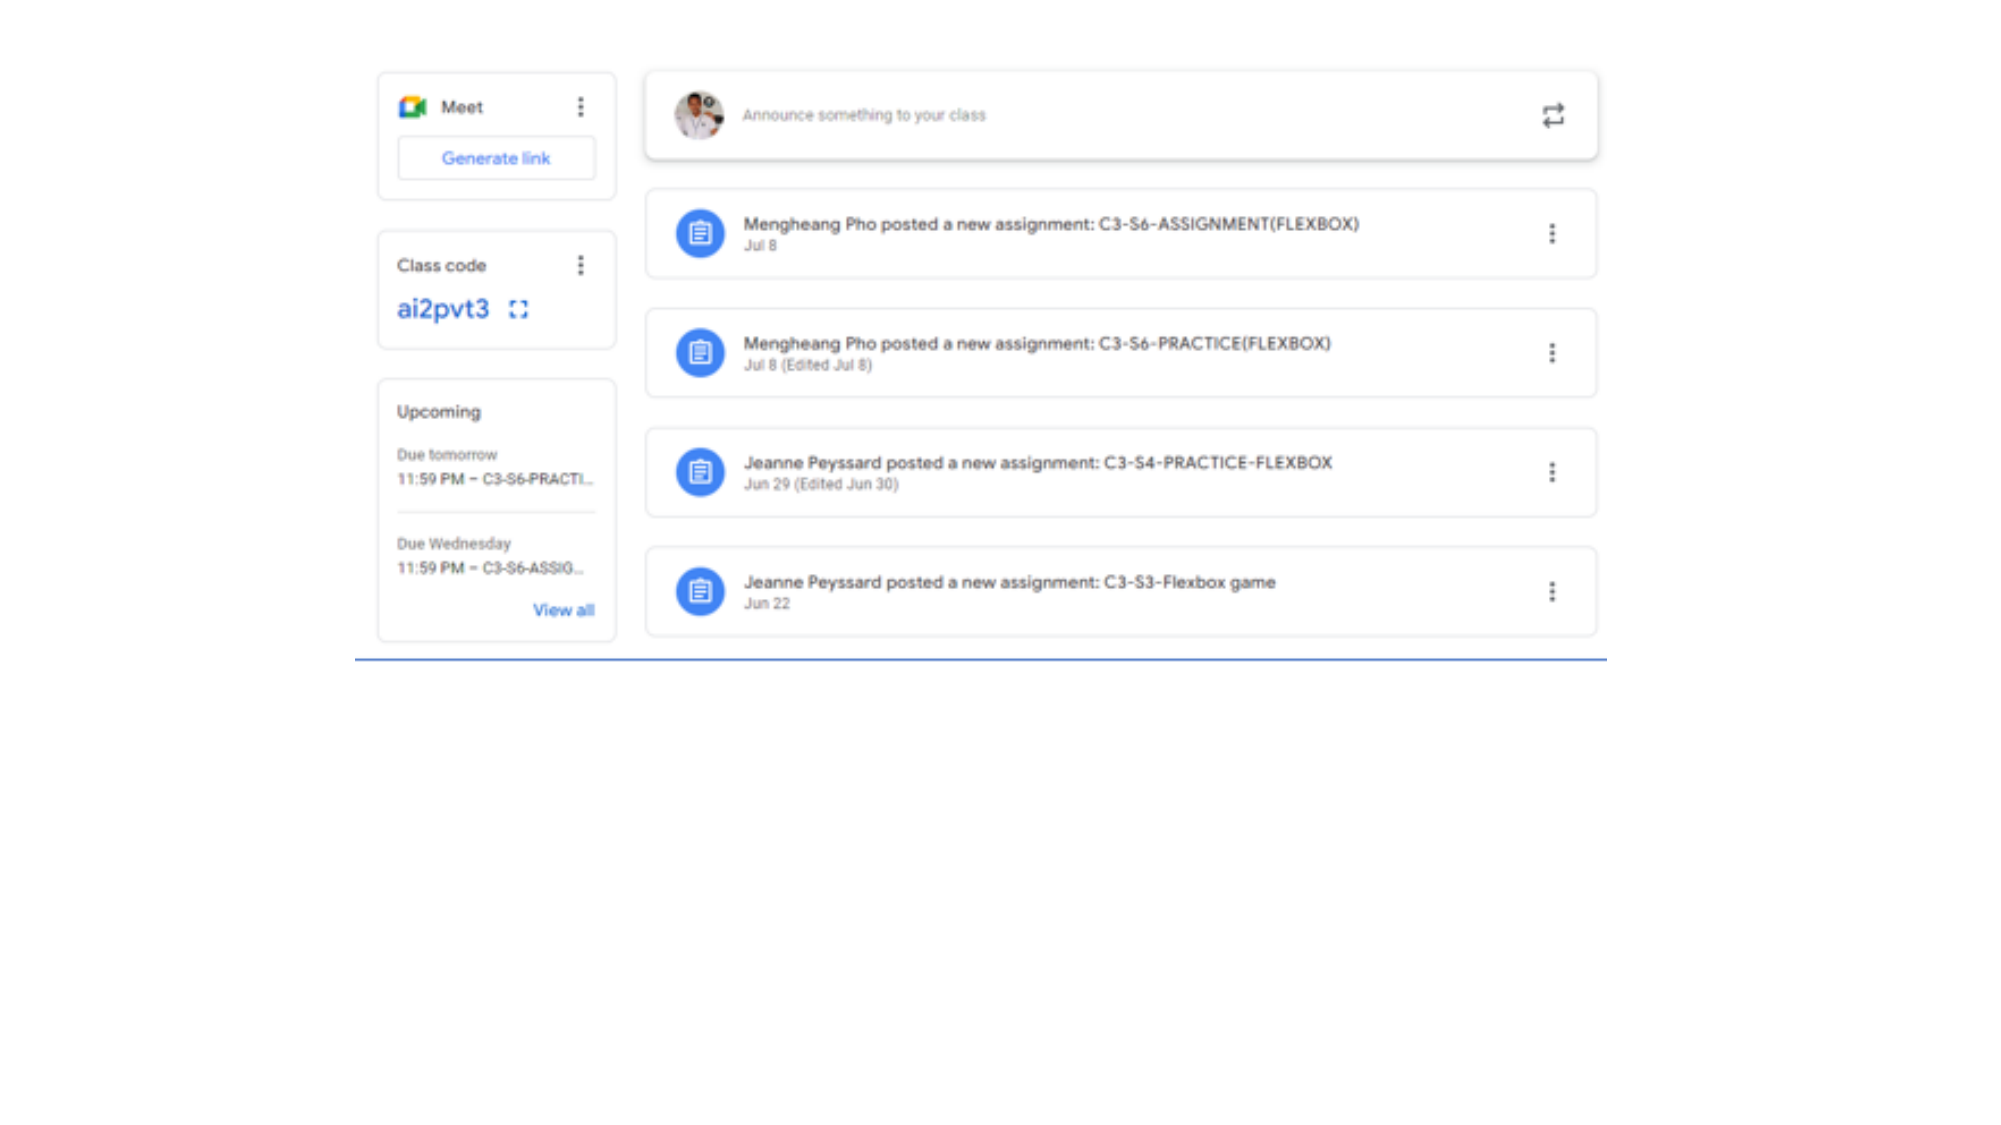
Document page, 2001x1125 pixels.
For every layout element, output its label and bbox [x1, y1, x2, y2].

picture [355, 61, 1607, 734]
